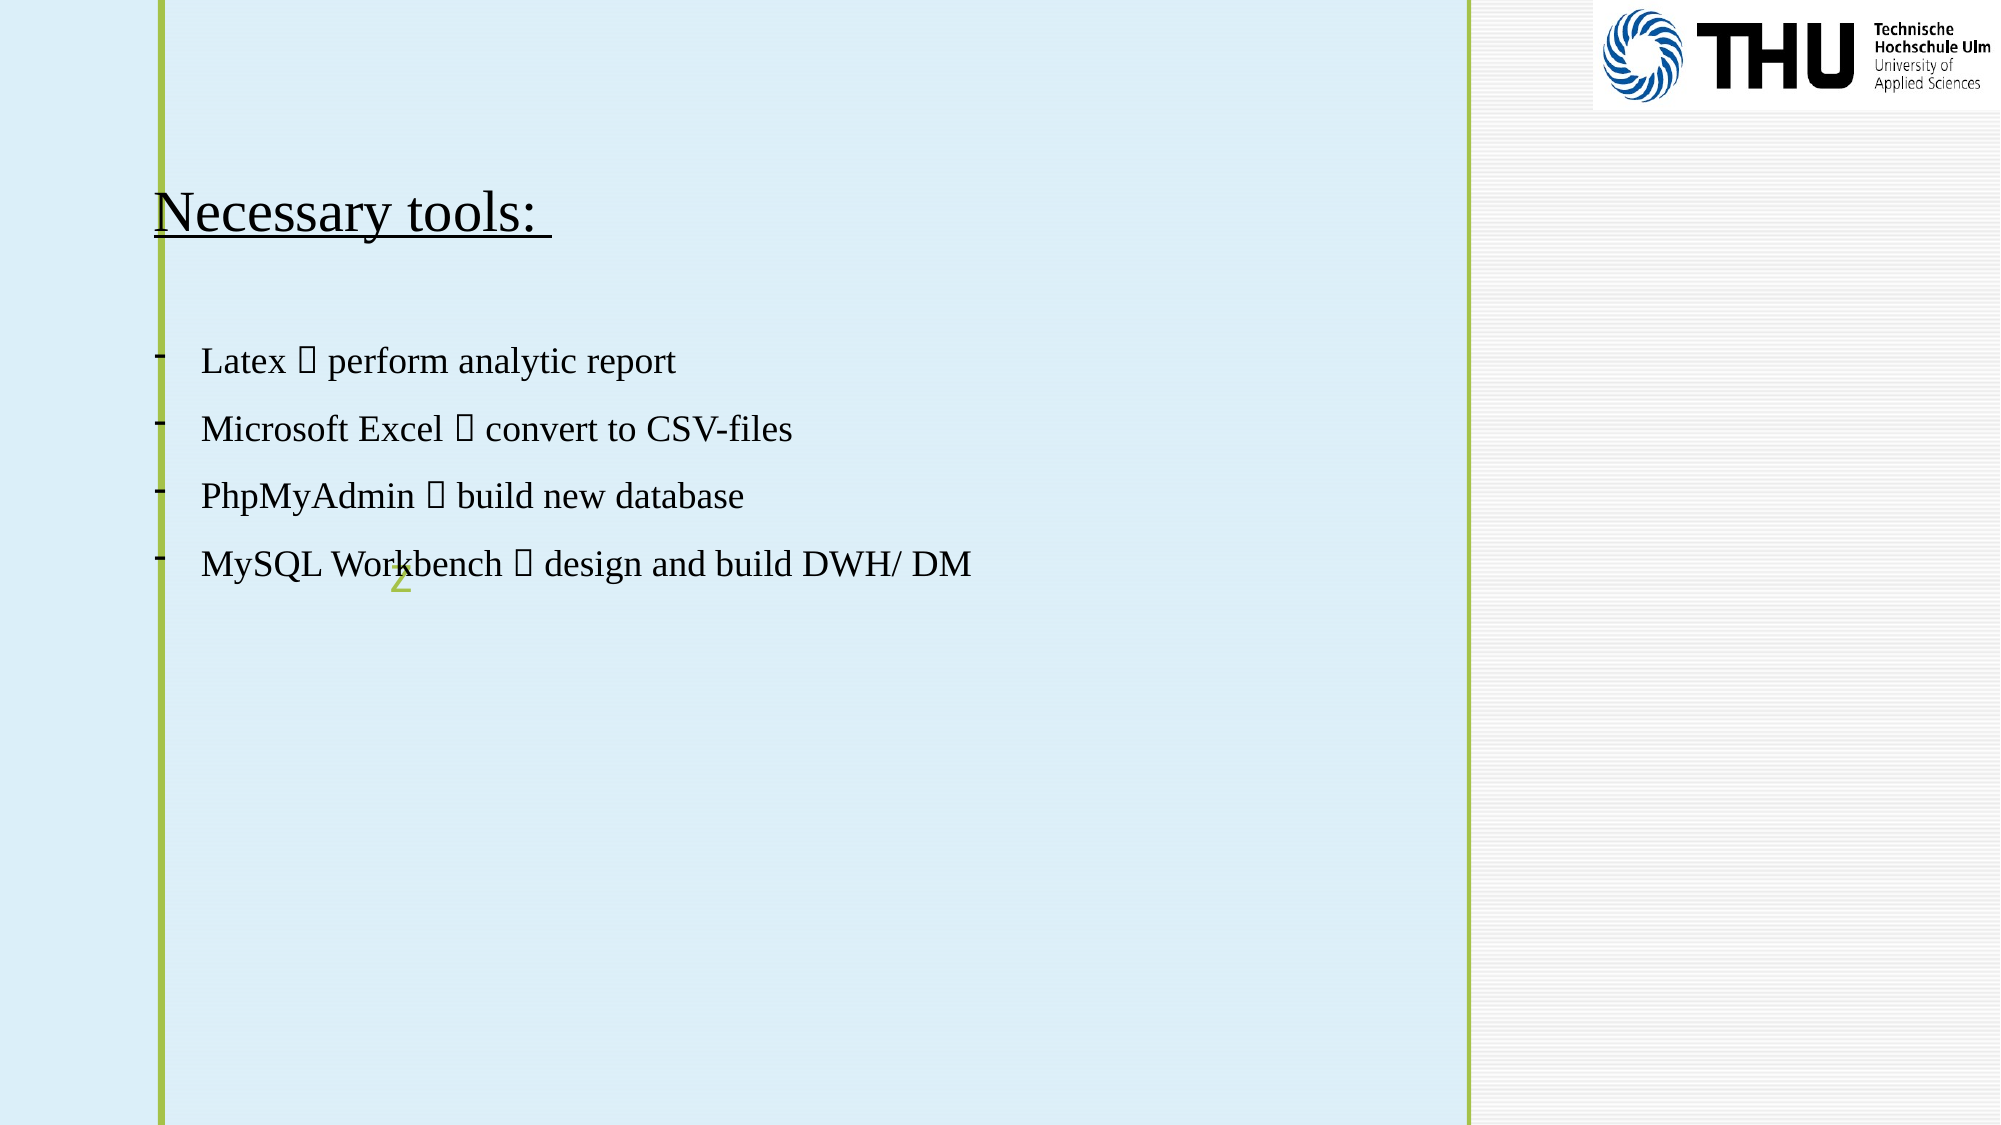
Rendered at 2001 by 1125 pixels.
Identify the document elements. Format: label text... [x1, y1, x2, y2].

text_box Necessary tools: Latex  perform analytic report Microsoft Excel  convert to CSV-files PhpMyAdmin  build new database MySQL Workbench  design and build DWH/ DM [139, 166, 1696, 906]
picture [1472, 0, 2000, 1125]
